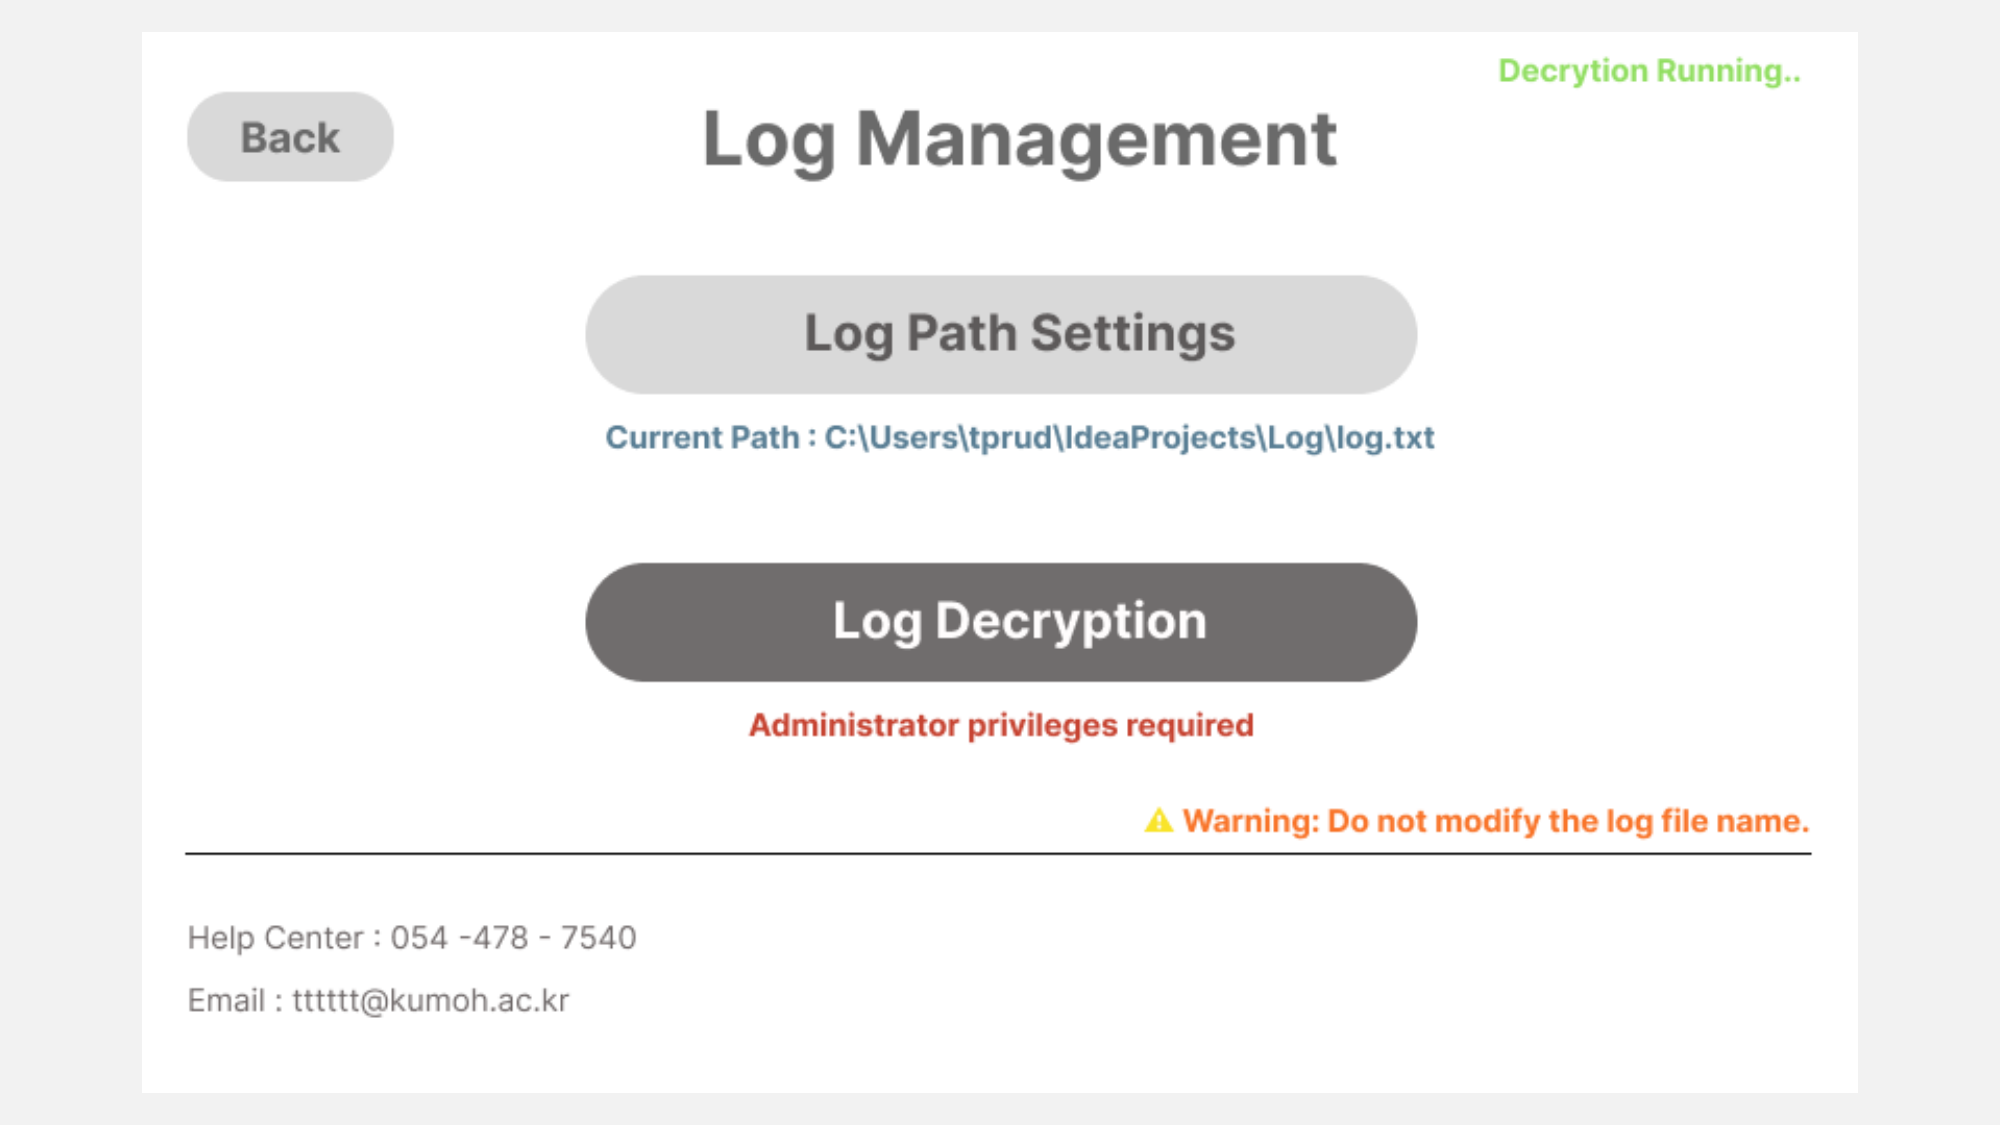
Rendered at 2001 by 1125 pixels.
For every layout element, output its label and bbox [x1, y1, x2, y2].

picture [142, 32, 1858, 1093]
